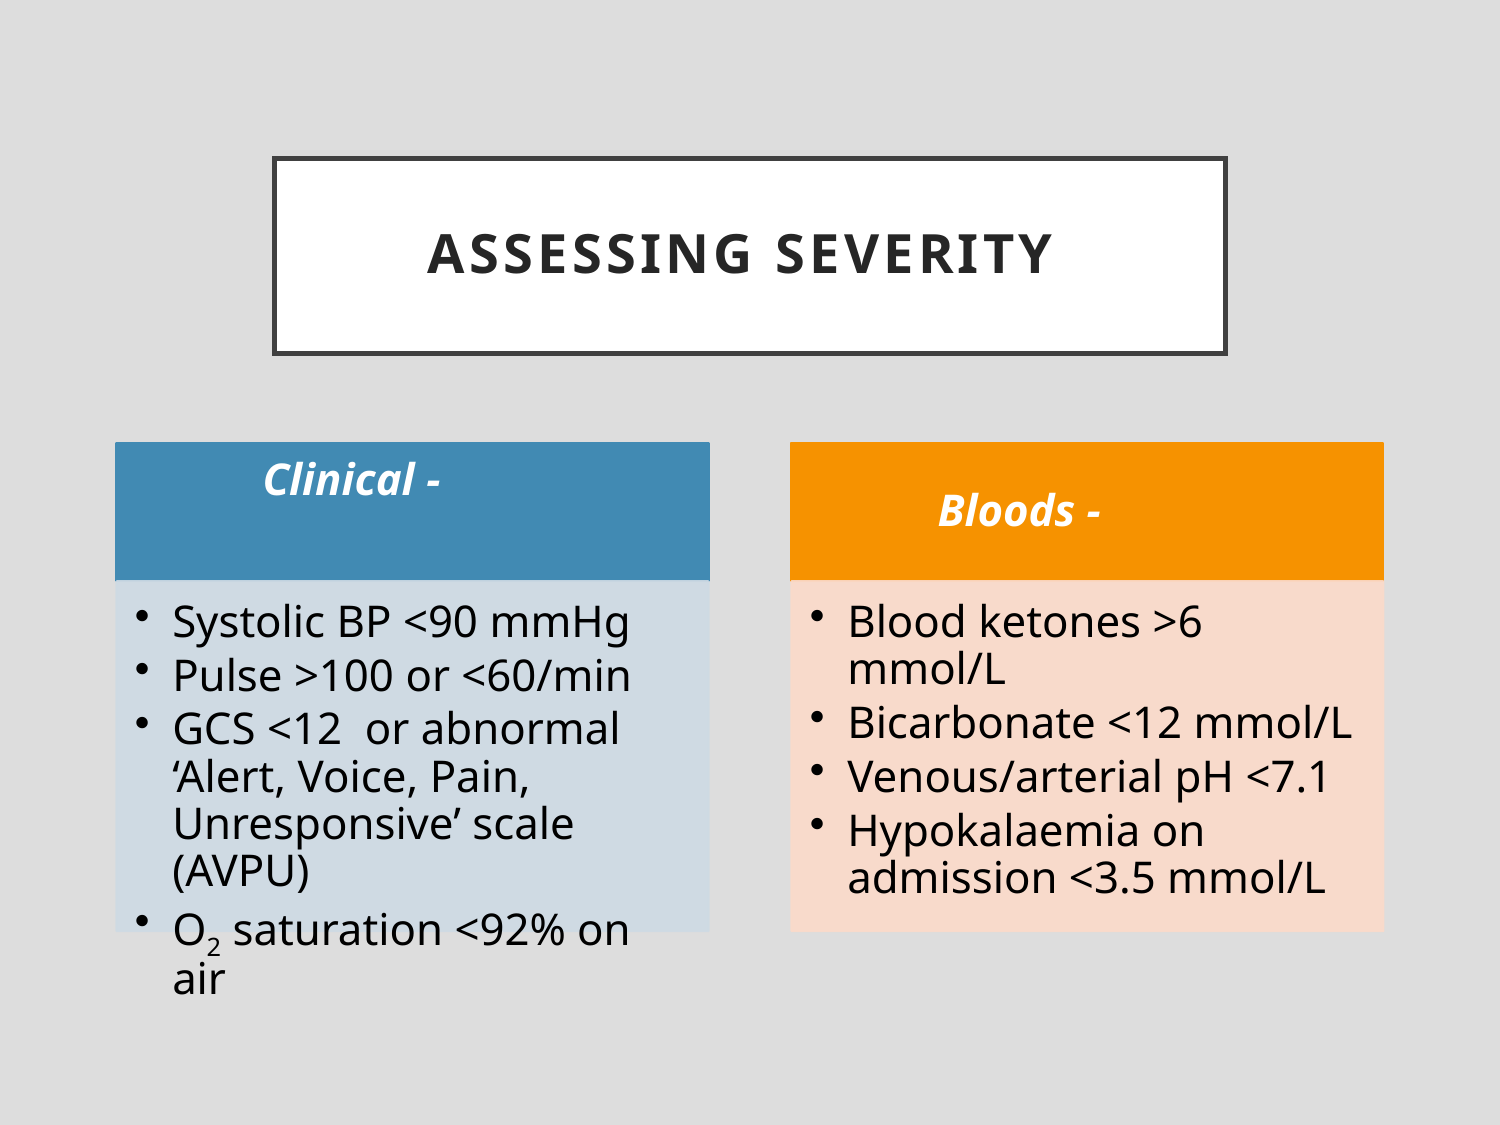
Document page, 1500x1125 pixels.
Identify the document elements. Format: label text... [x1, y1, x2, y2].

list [116, 432, 1384, 942]
title Assessing Severity [272, 156, 1228, 356]
